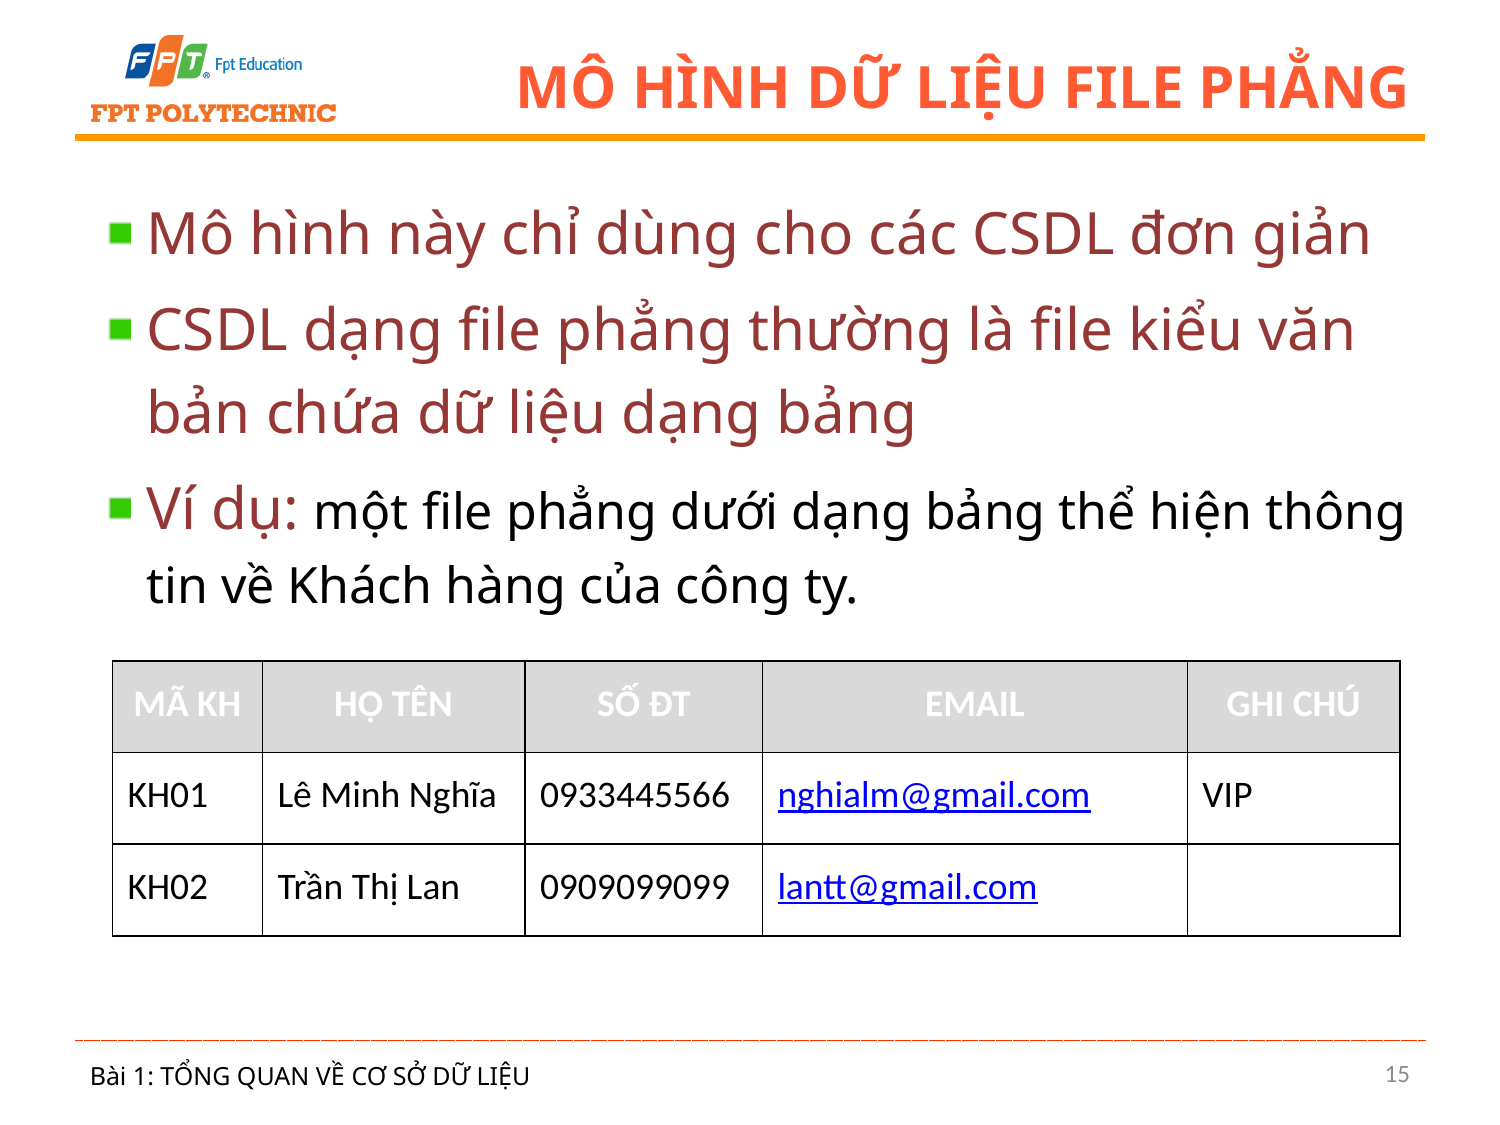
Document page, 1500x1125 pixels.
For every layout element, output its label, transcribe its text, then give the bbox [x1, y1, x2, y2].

table_cell 0933445566 [526, 753, 762, 843]
table_header MÃ KH [113, 662, 262, 752]
table_cell Lê Minh Nghĩa [263, 753, 524, 843]
table_header HỌ TÊN [263, 662, 524, 752]
table_cell 0909099099 [526, 845, 762, 935]
picture [91, 35, 338, 122]
table_header SỐ ĐT [526, 662, 762, 752]
table_cell VIP [1188, 753, 1399, 843]
table_cell [1188, 845, 1399, 935]
table_cell nghialm@gmail.com [763, 753, 1187, 843]
table_cell KH01 [113, 753, 262, 843]
list Mô hình này chỉ dùng cho các CSDL đơn giản CSDL dạng file phẳng thường là file kiểu văn bản chứa dữ liệu dạng bảng Ví dụ: một file phẳng dưới dạng bảng thể hiện thông tin về Khách hàng của công ty. [75, 174, 1425, 1038]
table_cell Trần Thị Lan [263, 845, 524, 935]
picture [90, 485, 131, 527]
table_header GHI CHÚ [1188, 662, 1399, 752]
slide_number 15 [1074, 1042, 1425, 1103]
table_cell lantt@gmail.com [763, 845, 1187, 935]
table_cell KH02 [113, 845, 262, 935]
title Mô hình dữ liệu file phẳng [337, 45, 1425, 125]
picture [90, 210, 131, 252]
table_header EMAIL [763, 662, 1187, 752]
picture [90, 306, 131, 348]
